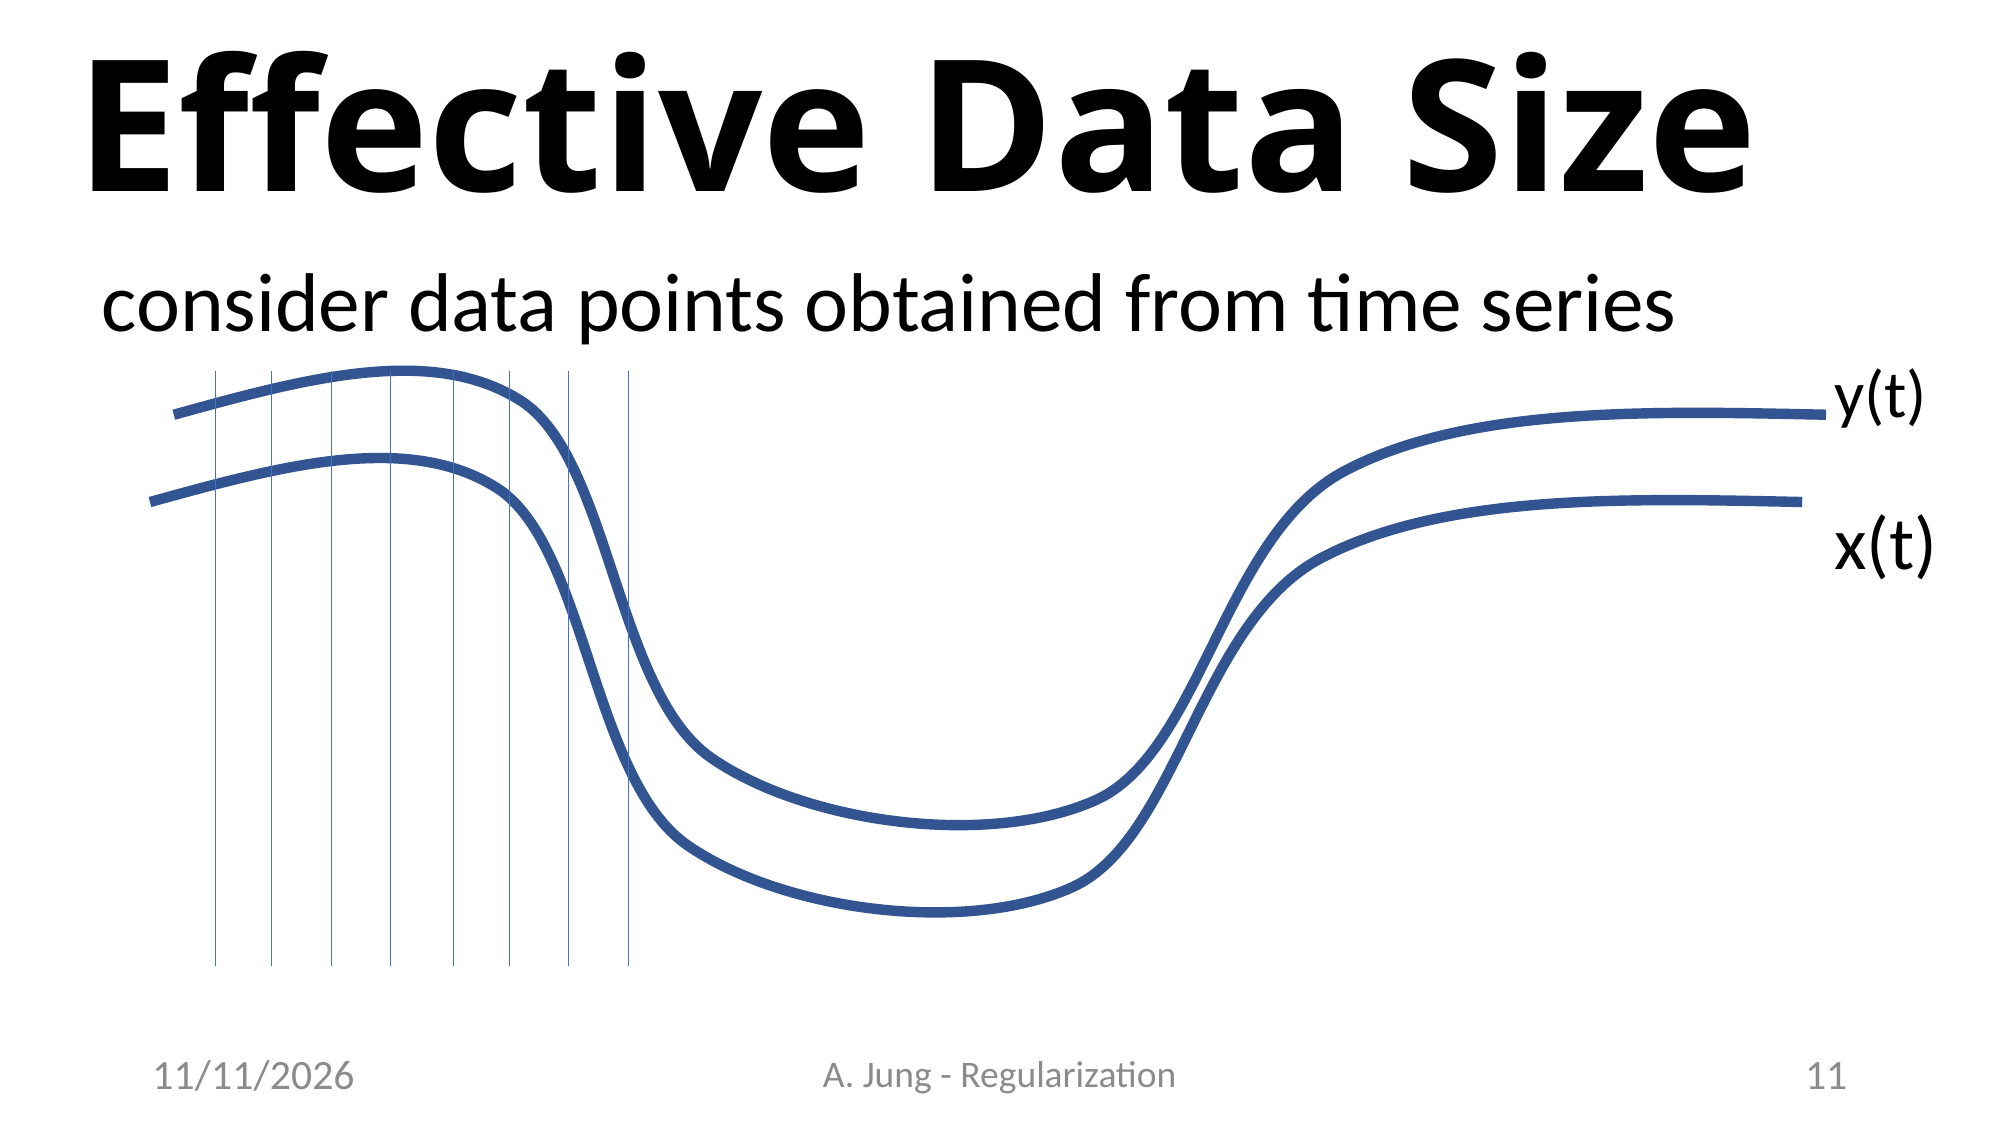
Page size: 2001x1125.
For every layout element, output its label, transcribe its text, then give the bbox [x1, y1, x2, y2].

text_box consider data points obtained from time series [86, 240, 1712, 356]
text_box [216, 470, 271, 503]
text_box [216, 388, 271, 415]
text_box [173, 402, 215, 416]
text_box [569, 414, 628, 622]
text_box y(t) [1819, 343, 1943, 438]
text_box [391, 457, 453, 503]
text_box [629, 499, 1803, 914]
text_box [569, 502, 628, 769]
text_box [332, 369, 453, 415]
text_box [510, 393, 568, 460]
footer A. Jung - Regularization [662, 1042, 1338, 1103]
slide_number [137, 1042, 588, 1103]
text_box [272, 376, 331, 415]
text_box [332, 456, 390, 503]
text_box [510, 496, 568, 603]
text_box [629, 411, 1819, 827]
slide_number 11 [1412, 1042, 1863, 1103]
text_box [454, 374, 509, 415]
text_box [149, 483, 215, 504]
text_box x(t) [1819, 487, 1953, 593]
text_box [454, 467, 509, 503]
title Effective Data Size [61, 23, 2000, 241]
text_box [272, 460, 331, 503]
